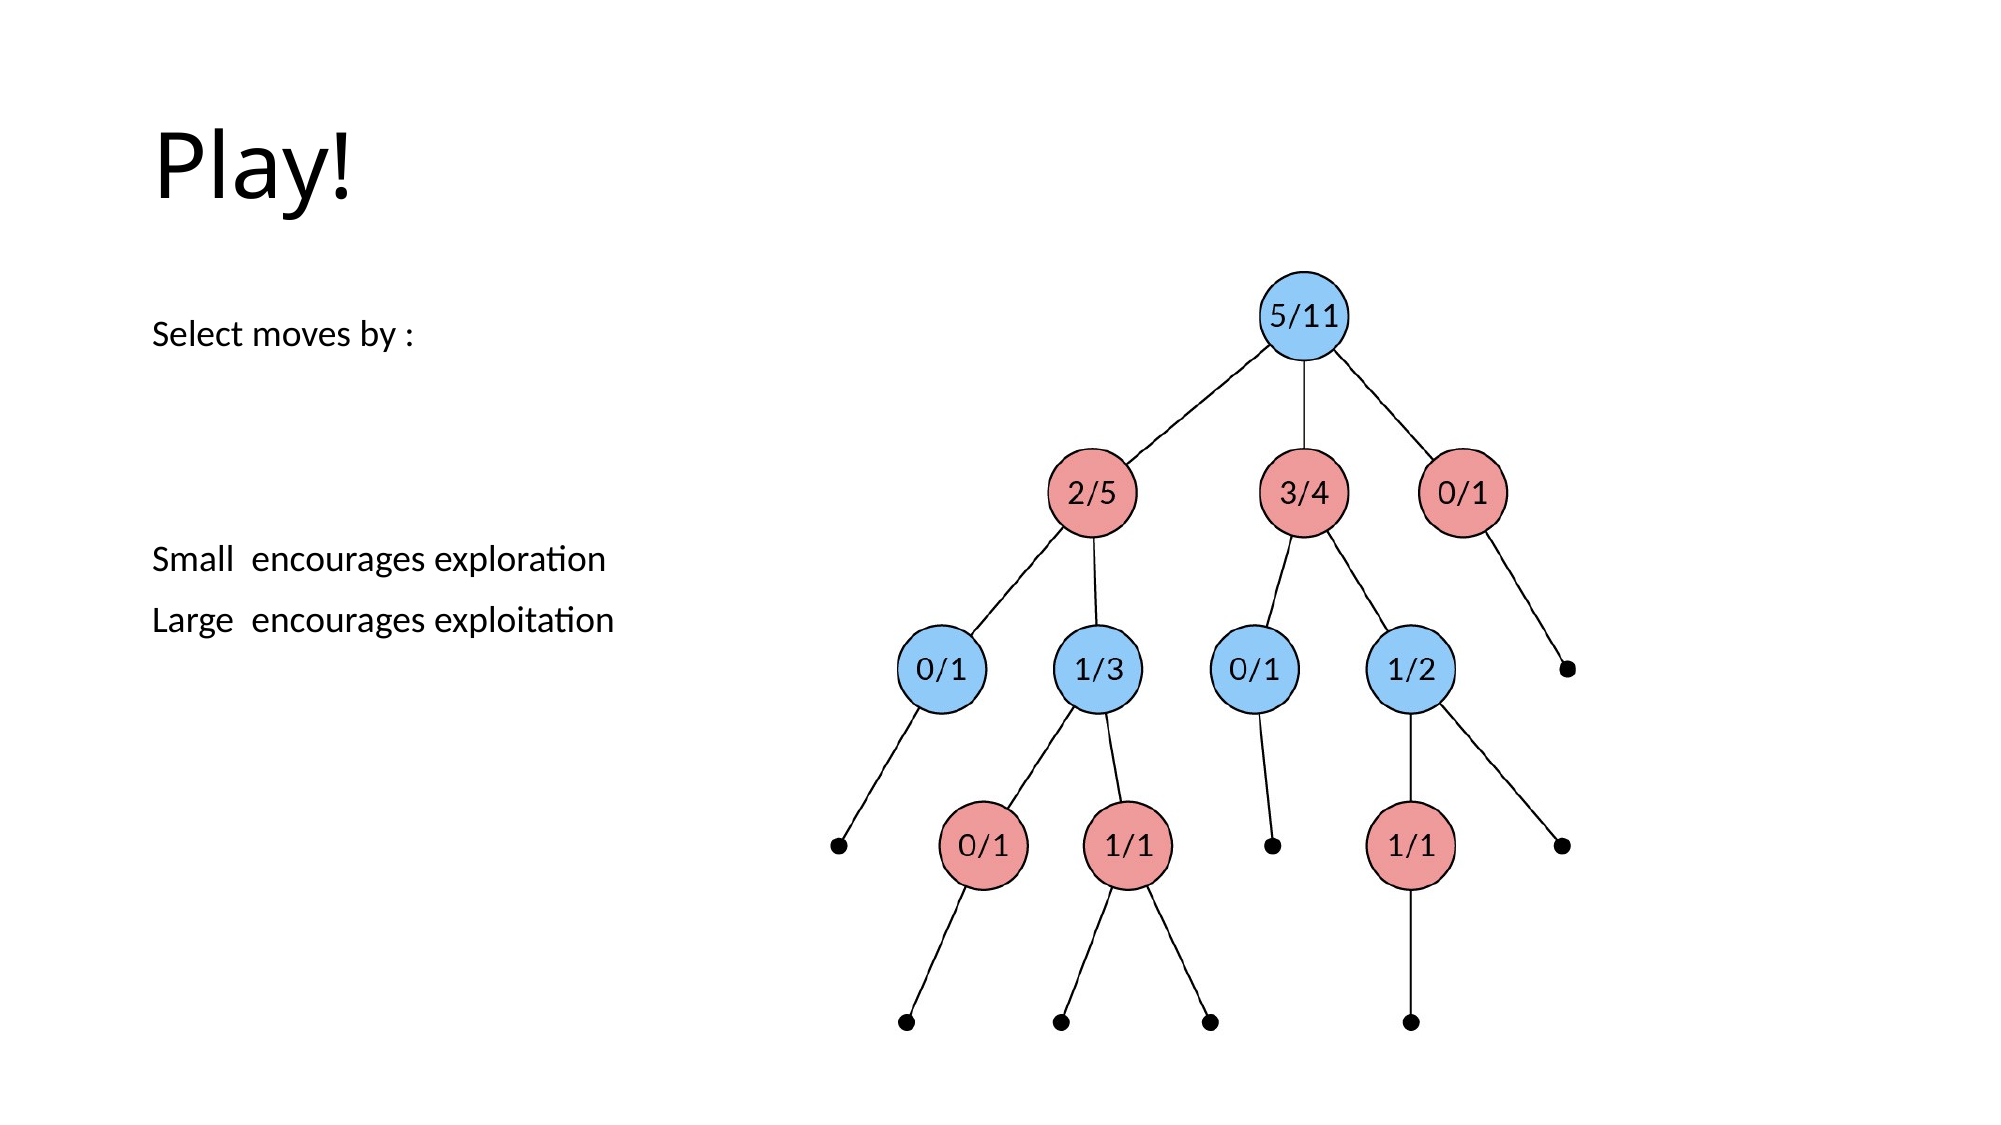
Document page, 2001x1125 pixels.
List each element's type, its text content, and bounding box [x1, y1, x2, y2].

picture [782, 238, 1681, 1125]
title Play! [137, 59, 1863, 278]
